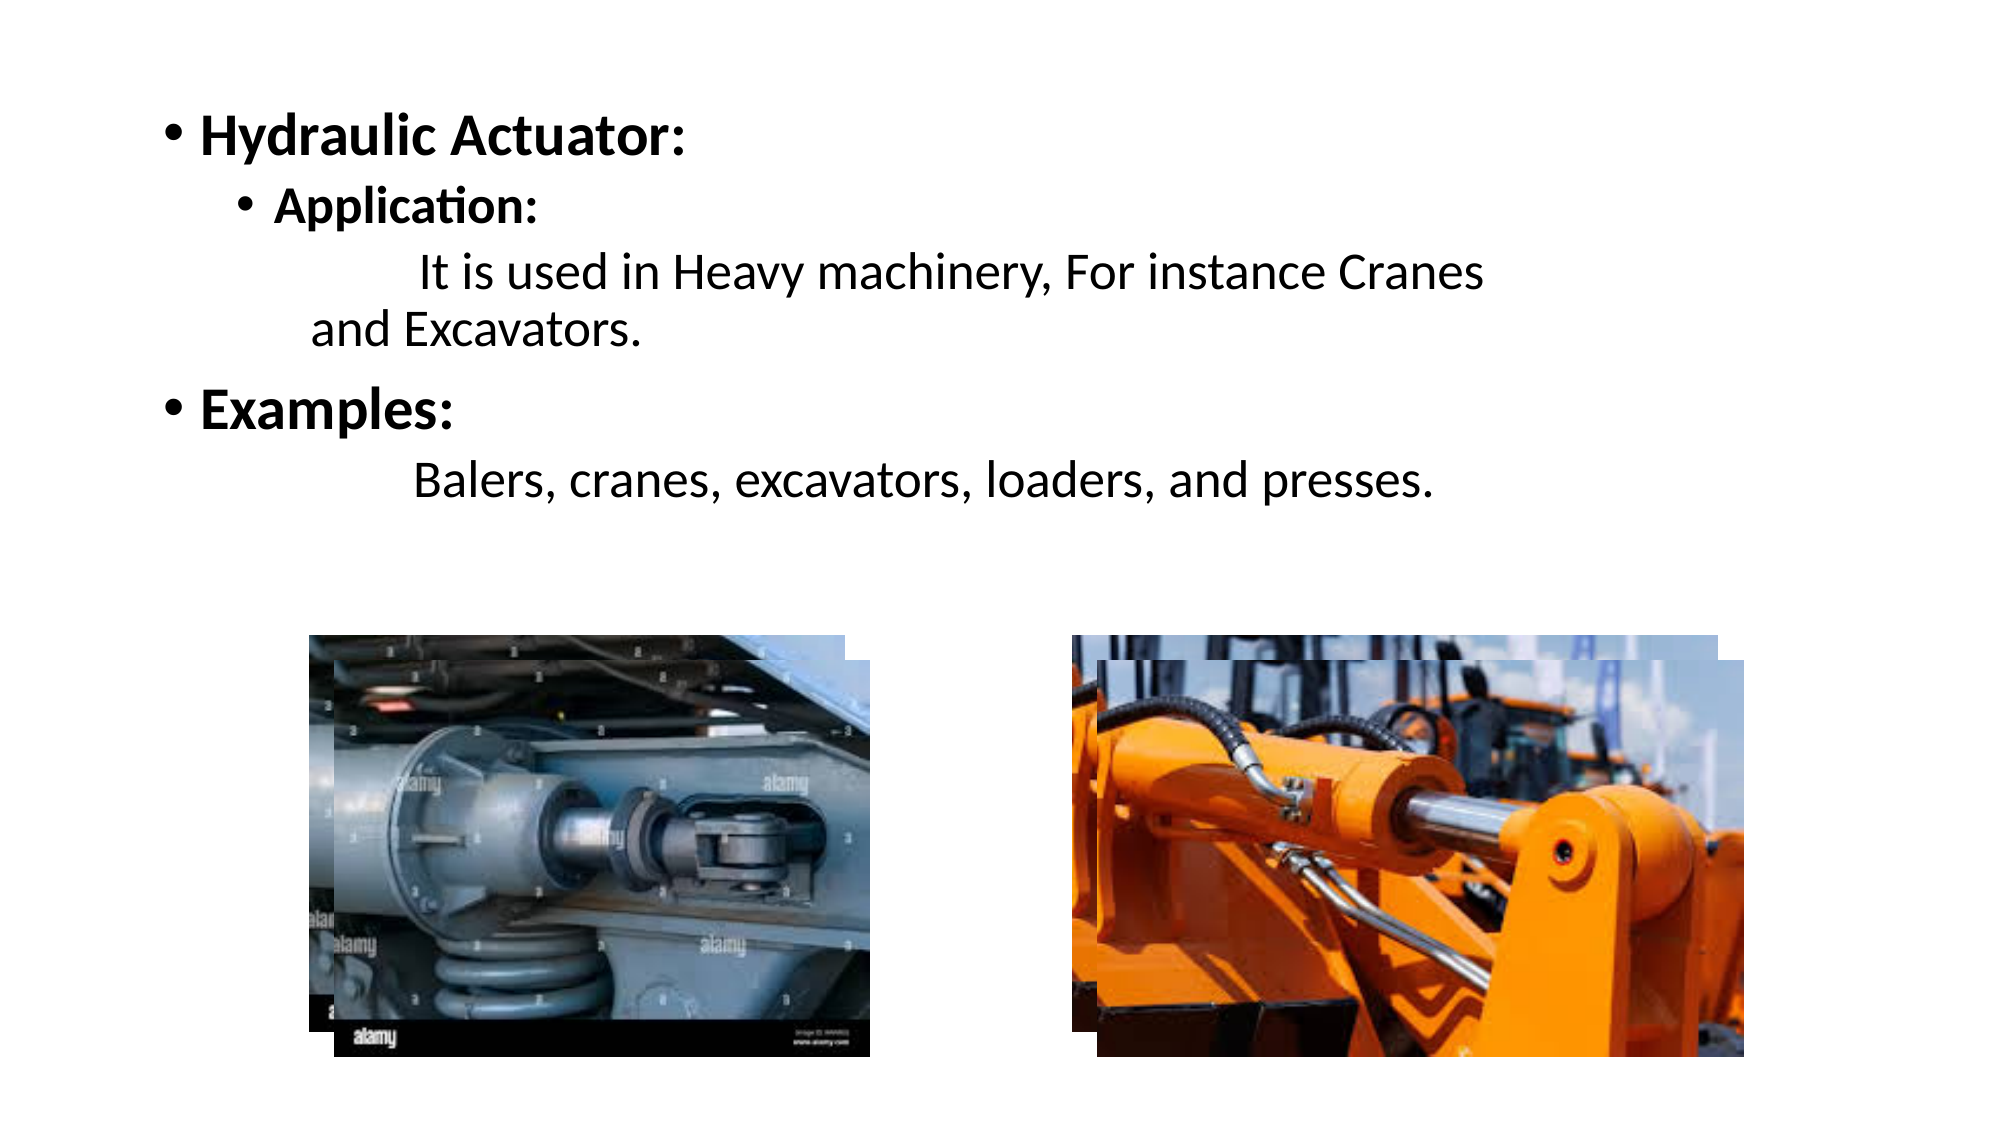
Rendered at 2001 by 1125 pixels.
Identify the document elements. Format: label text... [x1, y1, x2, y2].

text_box Hydraulic Actuator: Application: It is used in Heavy machinery, For instance Cranes and Excavators. Examples: Balers, cranes, excavators, loaders, and presses. [148, 95, 1542, 745]
picture [1072, 635, 1743, 1057]
picture [309, 635, 870, 1057]
